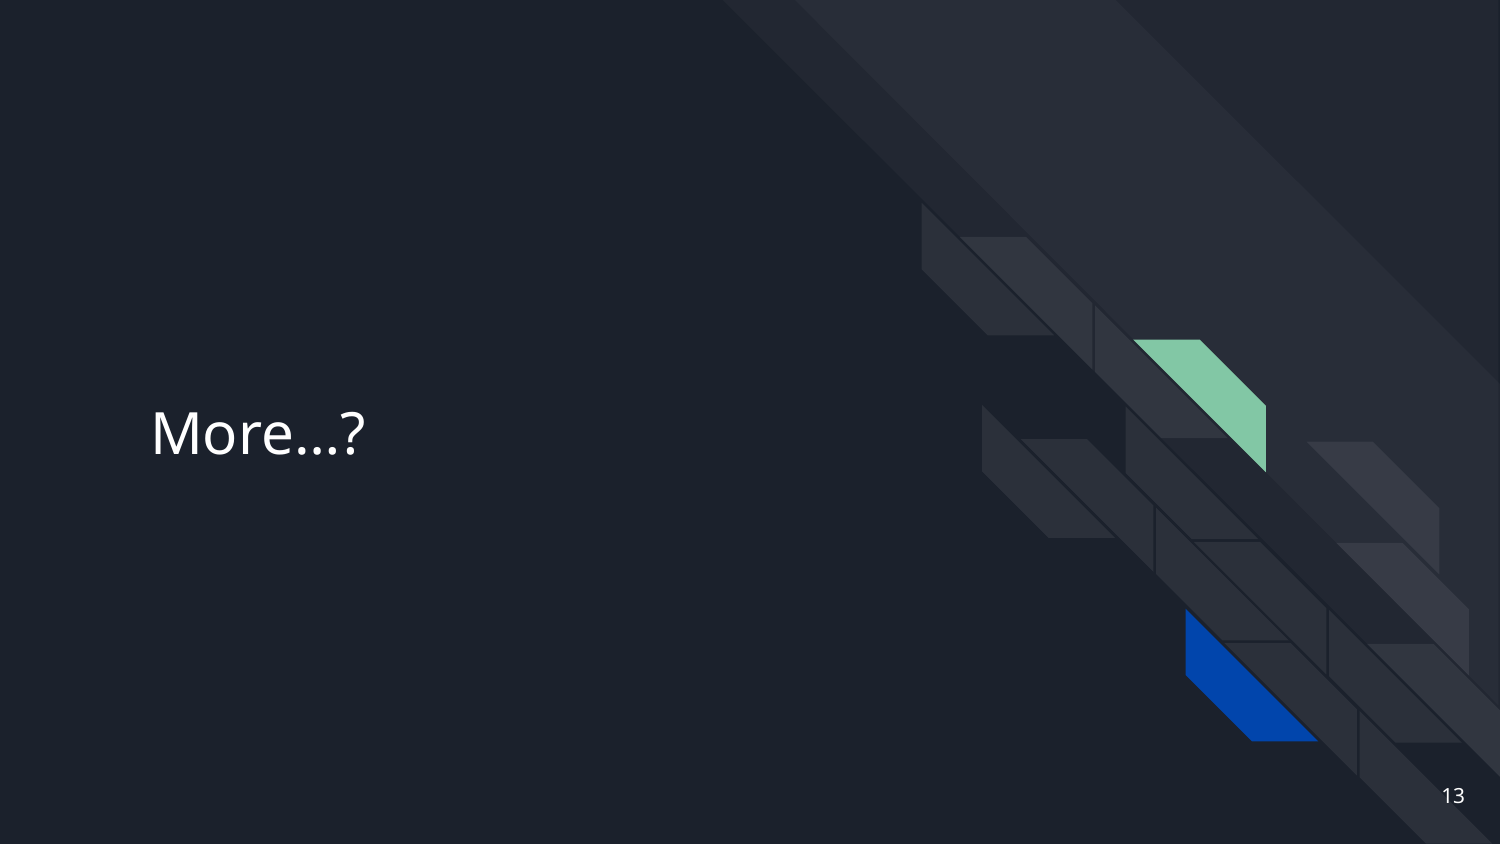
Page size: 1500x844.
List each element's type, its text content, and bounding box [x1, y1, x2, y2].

slide_number ‹#› [1389, 764, 1480, 830]
title More…? [135, 336, 928, 526]
